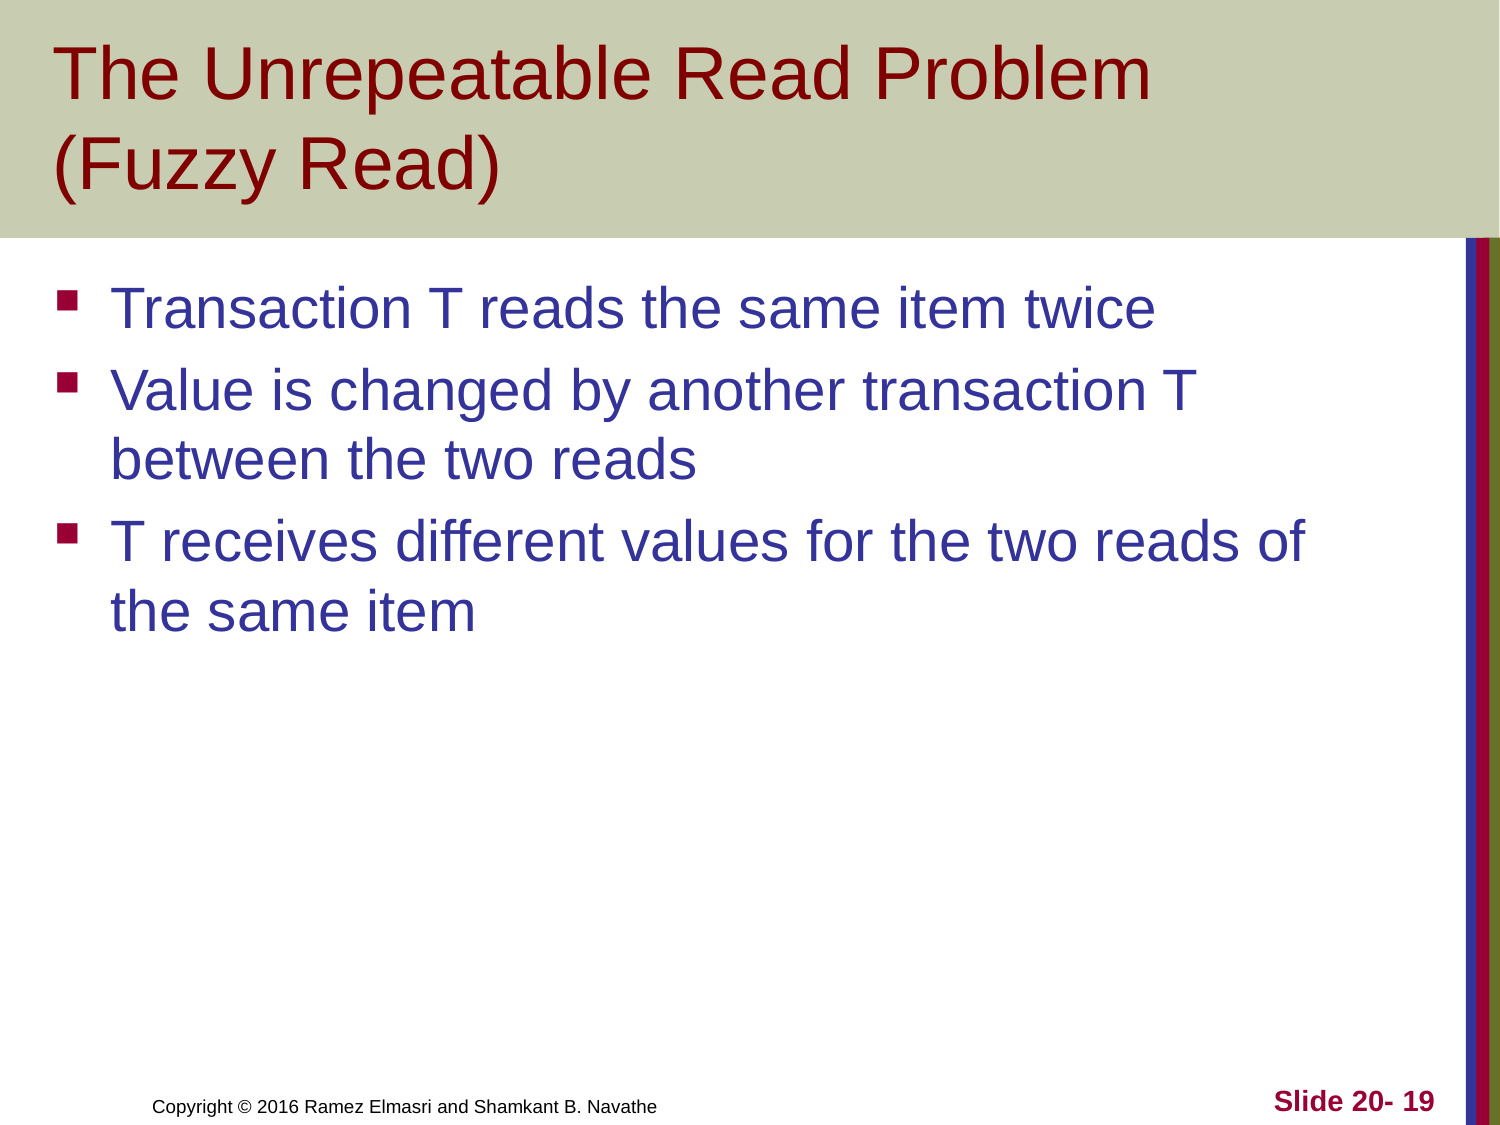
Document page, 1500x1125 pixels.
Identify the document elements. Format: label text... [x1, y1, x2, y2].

title The Unrepeatable Read Problem (Fuzzy Read) [37, 49, 1317, 213]
slide_number Slide 20- 19 [1137, 1049, 1451, 1125]
